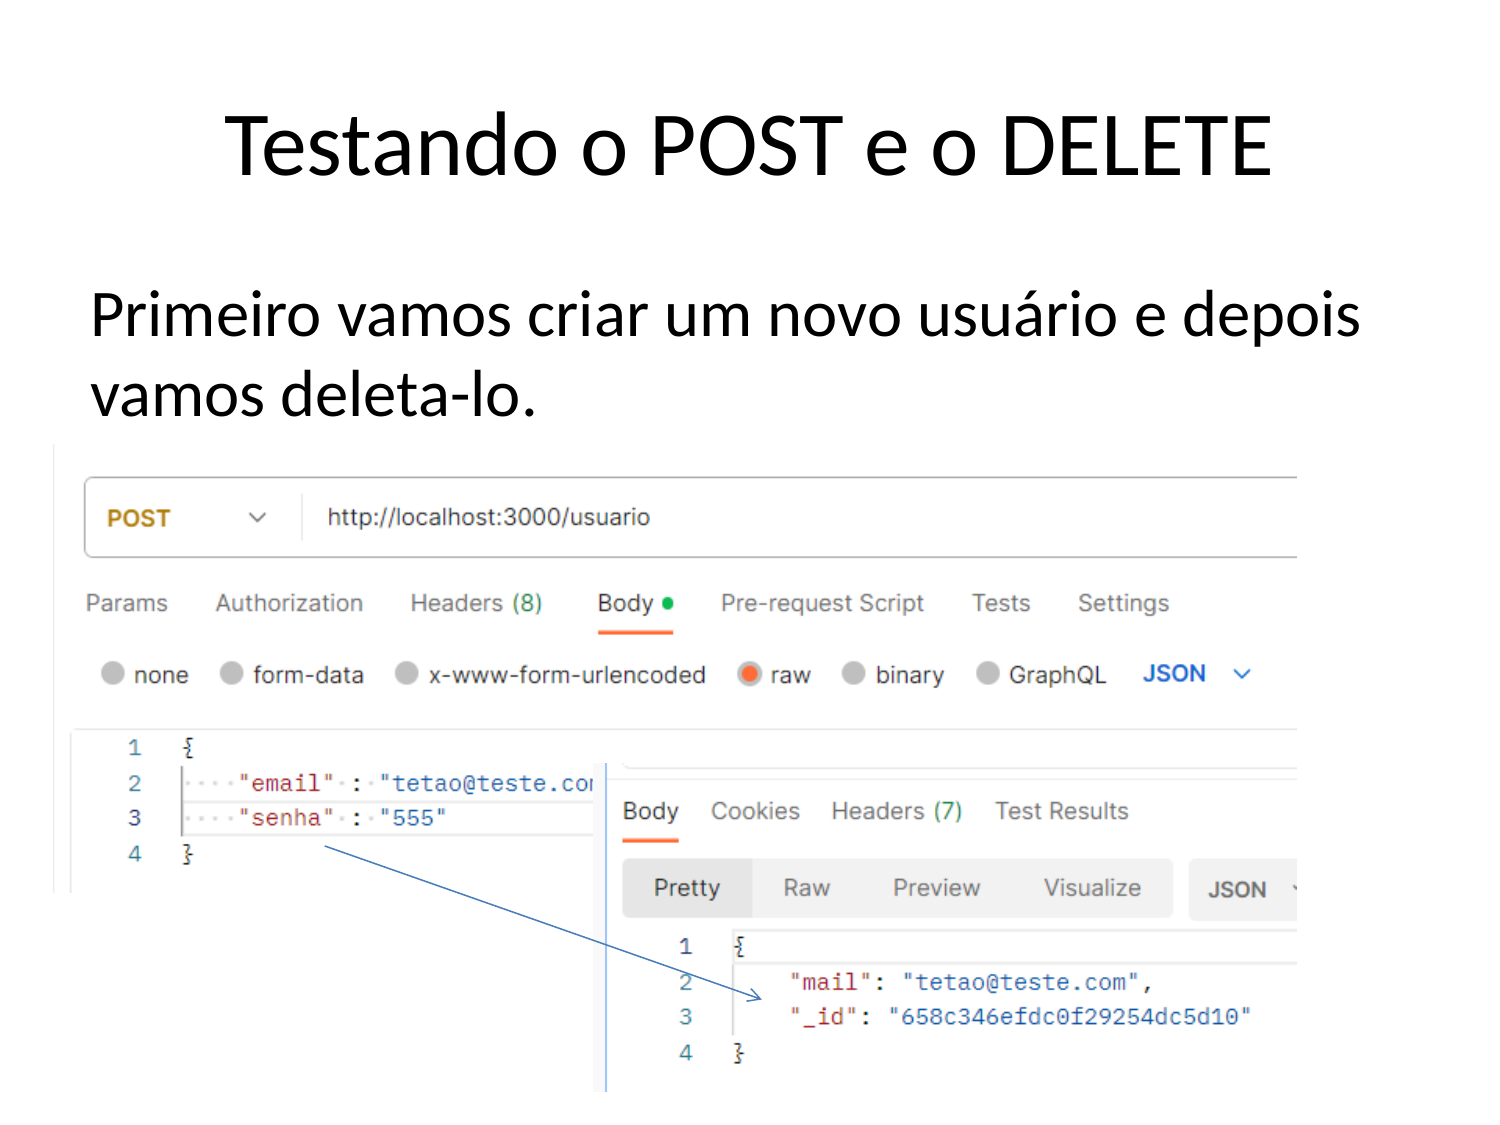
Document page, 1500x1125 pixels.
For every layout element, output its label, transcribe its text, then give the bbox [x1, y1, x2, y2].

list Primeiro vamos criar um novo usuário e depois vamos deleta-lo. [75, 262, 1425, 1005]
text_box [324, 845, 763, 1000]
picture [52, 444, 1298, 1092]
title Testando o POST e o DELETE [75, 45, 1425, 233]
